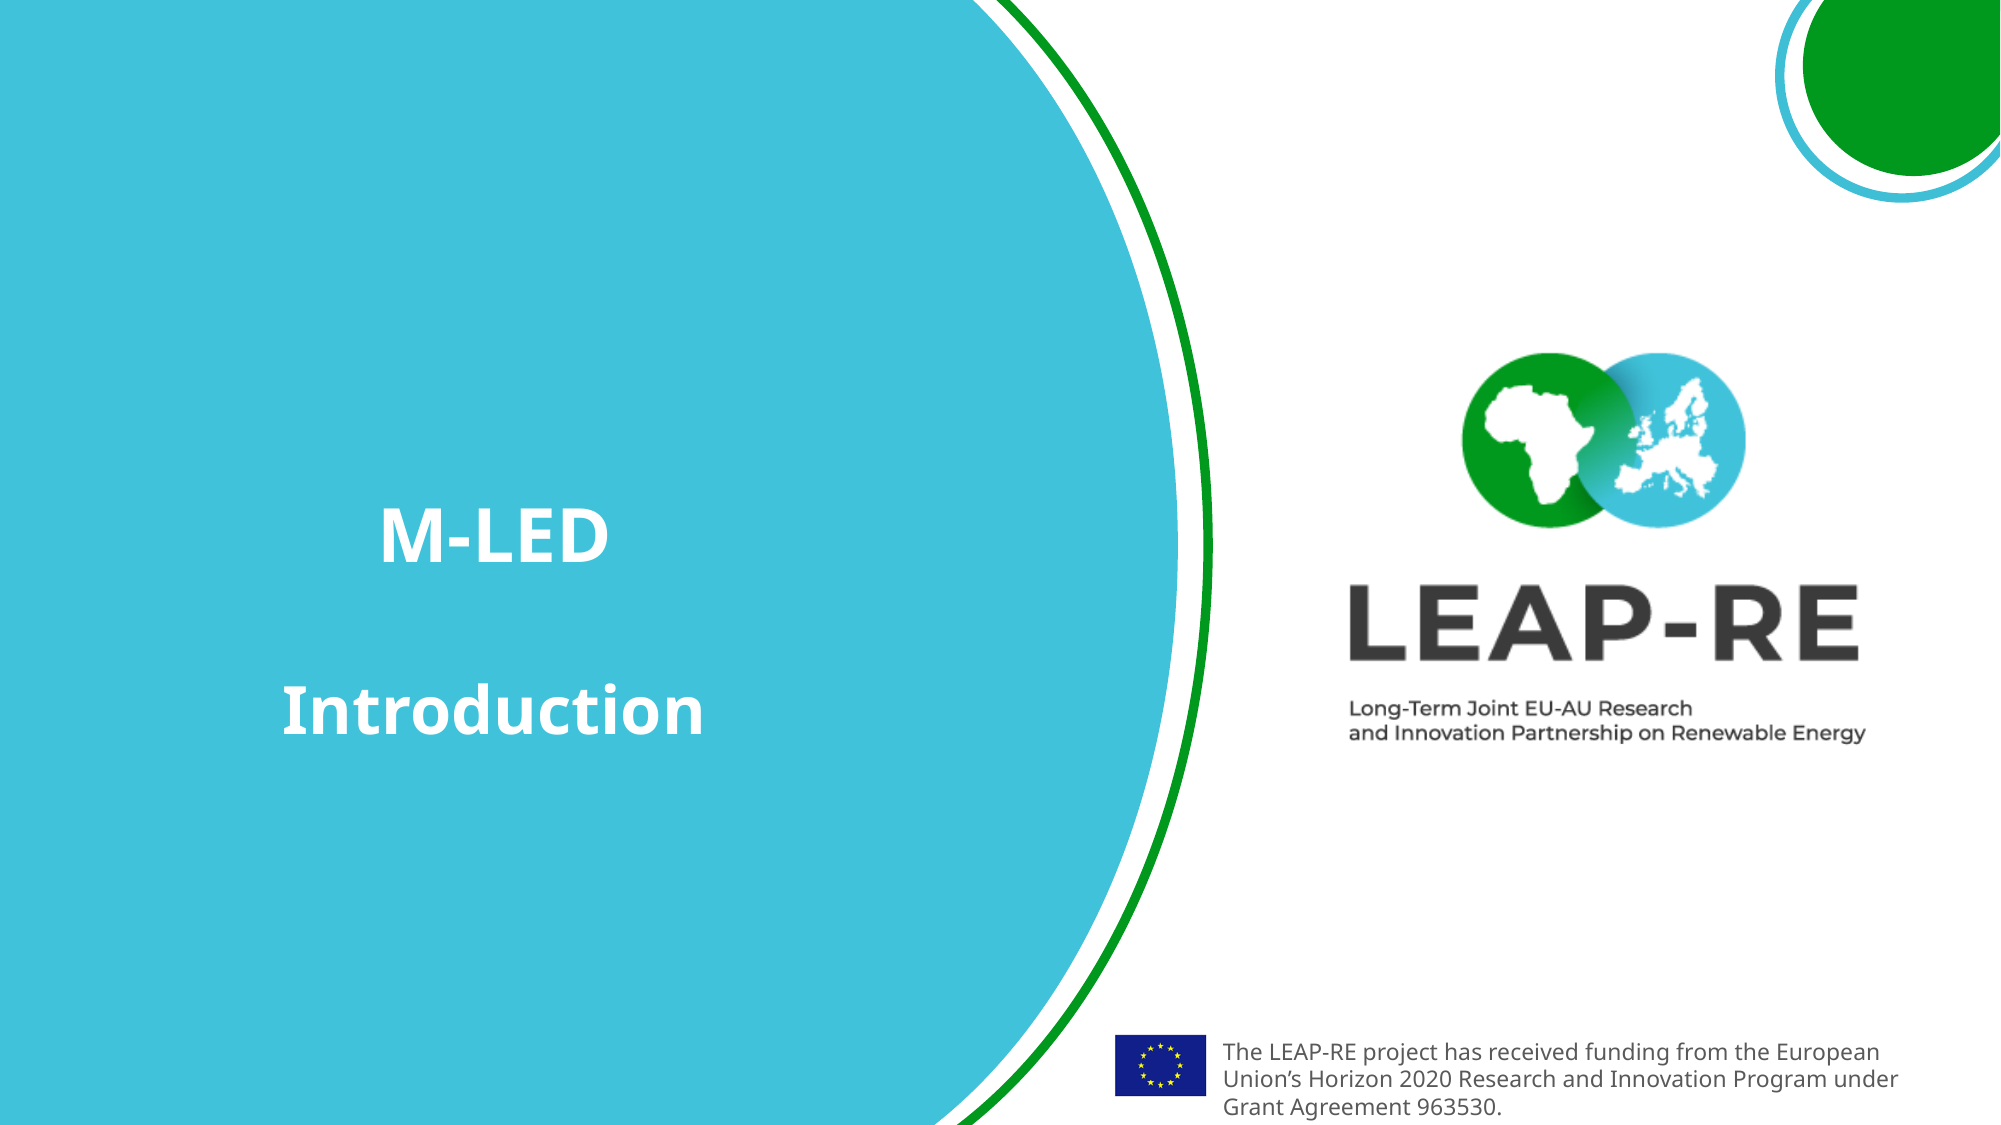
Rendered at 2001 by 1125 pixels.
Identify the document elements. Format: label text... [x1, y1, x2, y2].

picture [1342, 694, 1867, 747]
picture [1342, 345, 1867, 668]
subtitle M-LED Introduction [225, 480, 764, 846]
picture [1113, 1033, 1207, 1097]
